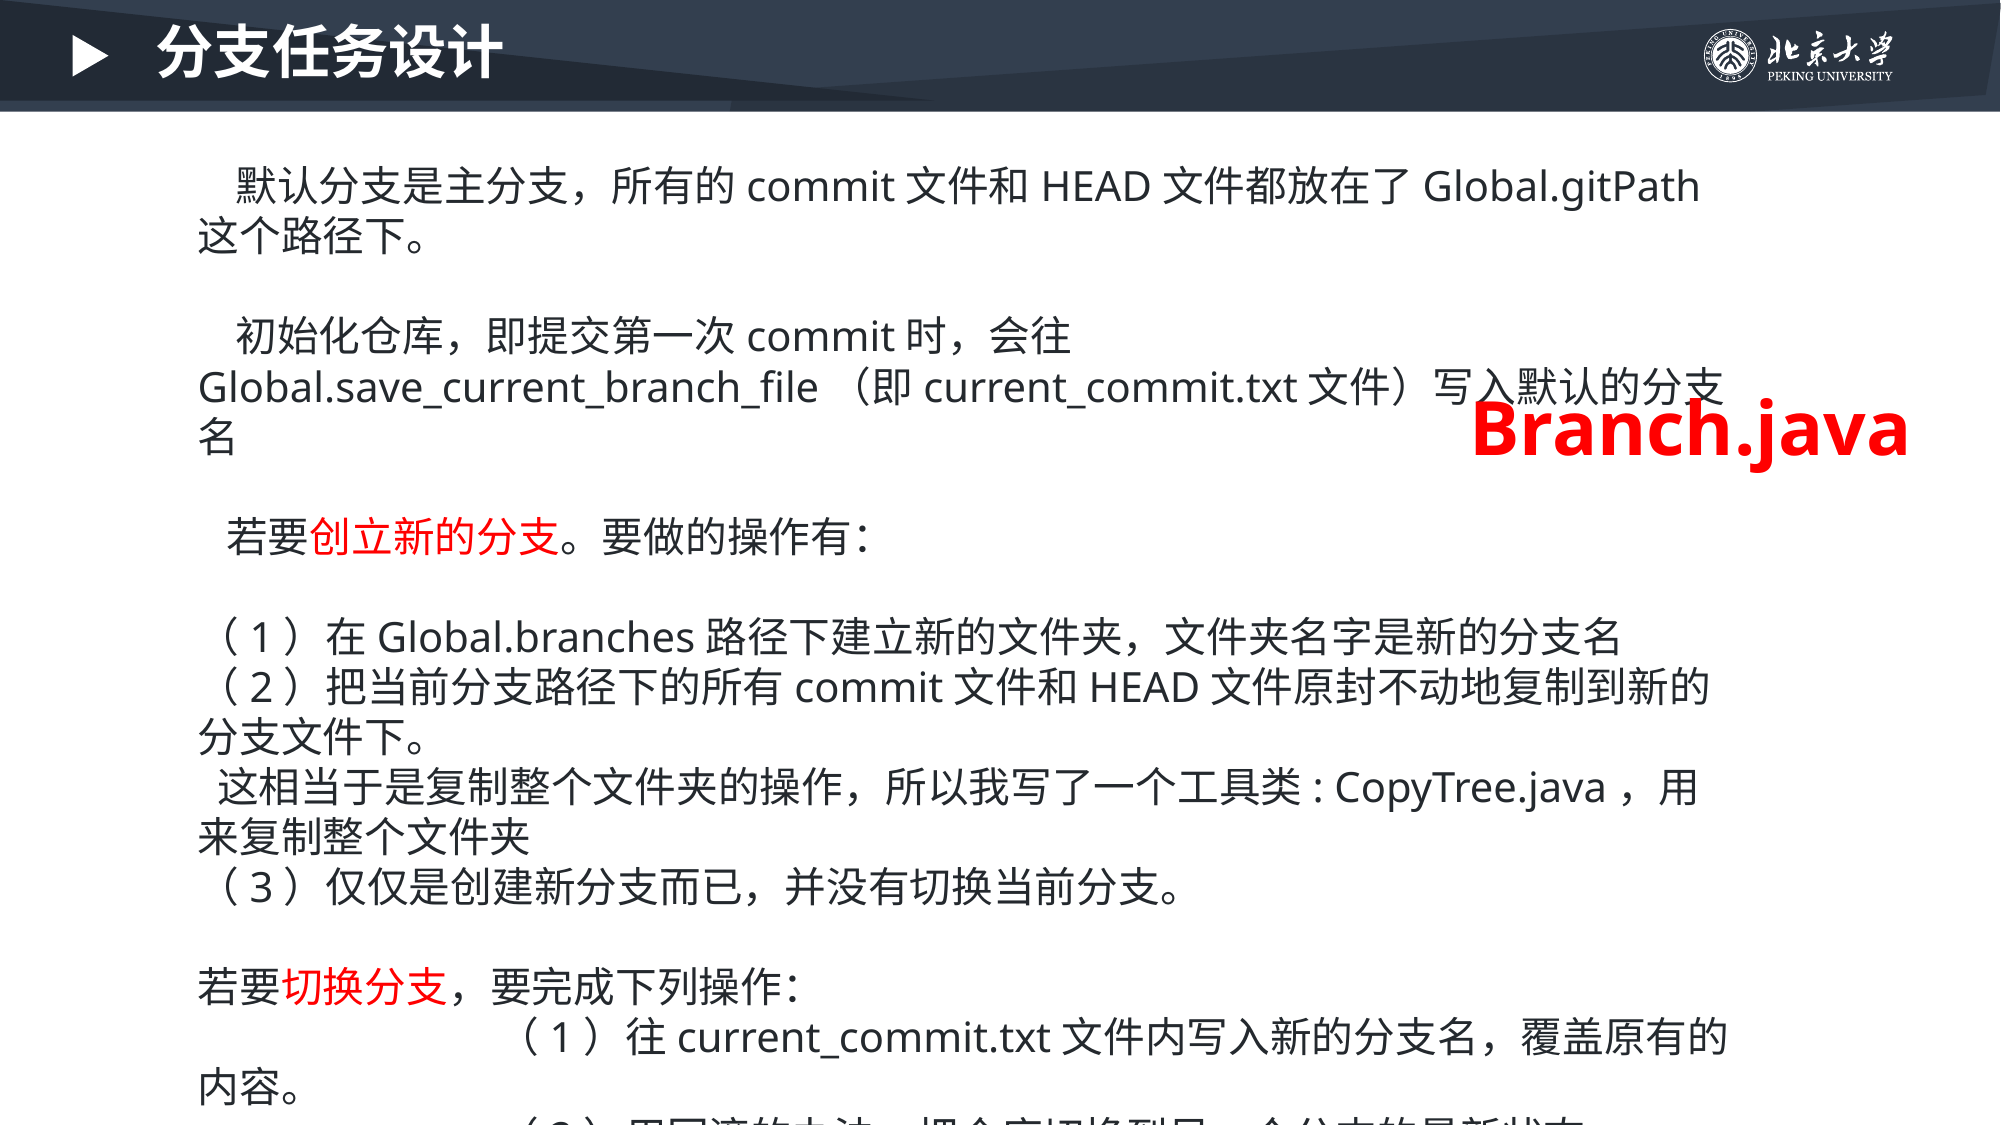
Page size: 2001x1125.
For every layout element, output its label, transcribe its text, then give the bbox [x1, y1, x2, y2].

text_box Branch.java [1454, 373, 2000, 478]
text_box 分支任务设计 [140, 8, 521, 94]
text_box ​ 默认分支是主分支，所有的commit文件和HEAD文件都放在了Global.gitPath这个路径下。 ​ 初始化仓库，即提交第一次commit时，会往Global.save_current_branch_file（即current_commit.txt文件）写入默认的分支名 ​ 若要创立新的分支。要做的操作有： （1）在Global.branches路径下建立新的文件夹，文件夹名字是新的分支名 （2）把当前分支路径下的所有commit文件和HEAD文件原封不动地复制到新的分支文件下。 这相当于是复制整个文件夹的操作，所以我写了一个工具类: CopyTree.java，用来复制整个文件夹 （3）仅仅是创建新分支而已，并没有切换当前分支。 若要切换分支，要完成下列操作： （1）往current_commit.txt文件内写入新的分支名，覆盖原有的内容。 （2）用回滚的办法，把仓库切换到另一个分支的最新状态 [183, 152, 1747, 1125]
